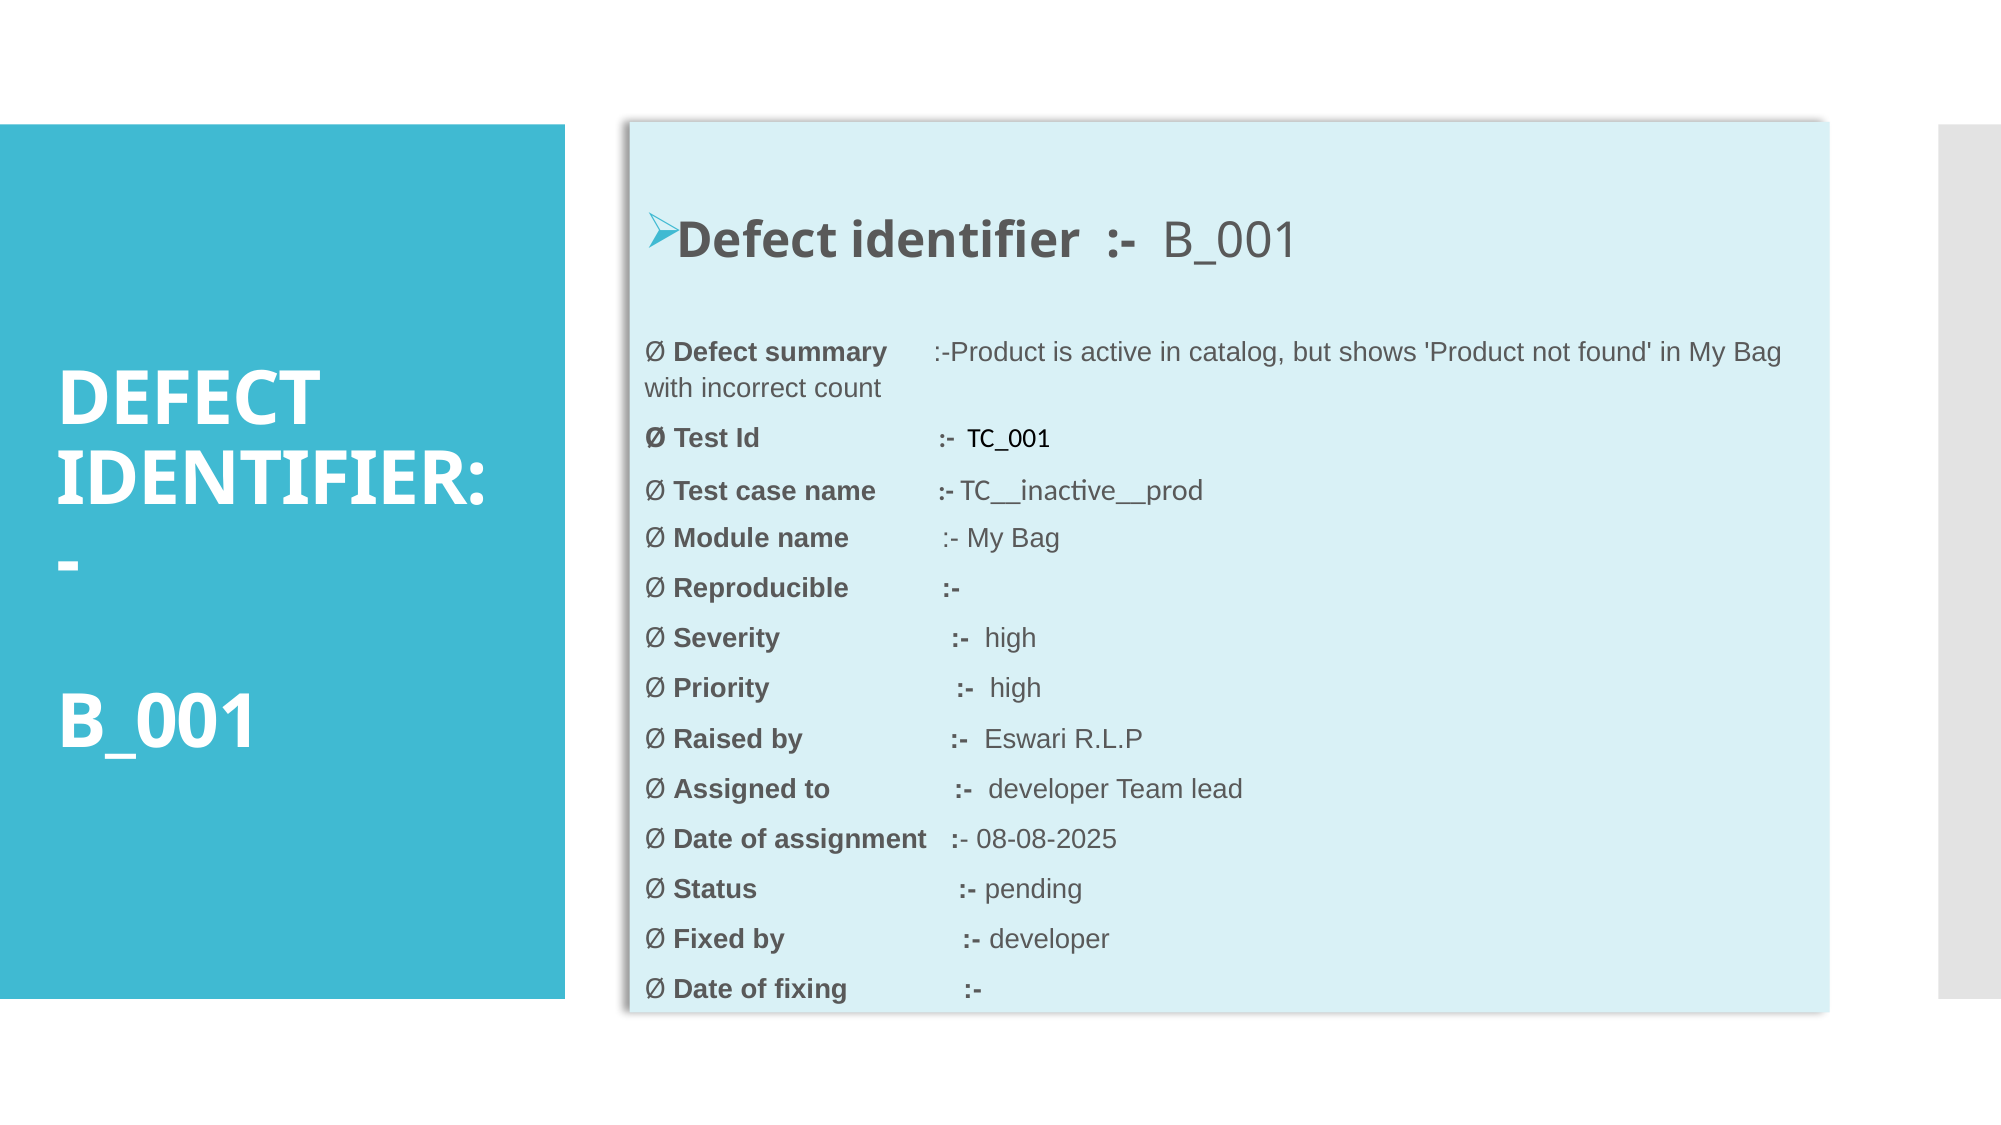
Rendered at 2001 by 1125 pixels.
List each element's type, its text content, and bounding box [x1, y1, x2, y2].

title DEFECT IDENTIFIER:- B_001 [41, 184, 525, 940]
list Defect identifier :- B_001 Ø Defect summary :-Product is active in catalog, but shows 'Product not found' in My Bag with incorrect count Ø Test Id :- TC_001 Ø Test case name :- TC__inactive__prod Ø Module name :- My Bag Ø Reproducible :- Ø Severity :- high Ø Priority :- high Ø Raised by :- Eswari R.L.P Ø Assigned to :- developer Team lead Ø Date of assignment :- 08-08-2025 Ø Status :- pending Ø Fixed by :- developer Ø Date of fixing :- [629, 121, 1830, 1013]
